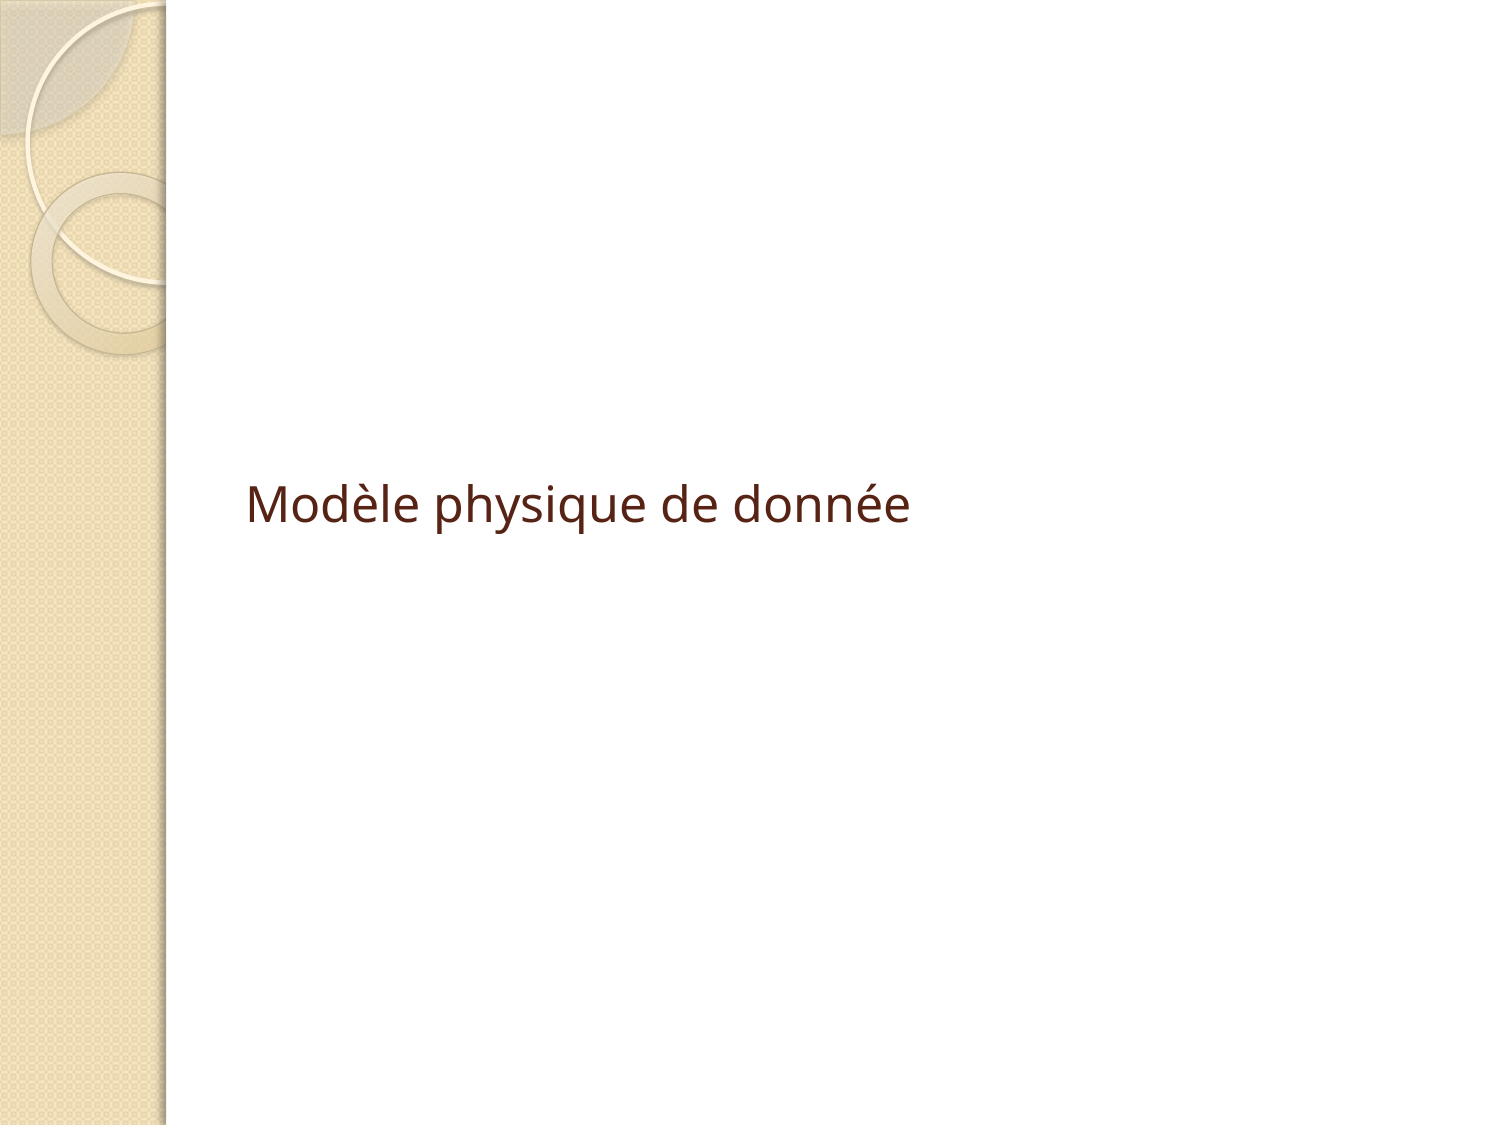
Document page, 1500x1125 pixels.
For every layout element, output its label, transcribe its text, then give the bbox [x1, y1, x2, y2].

title Modèle physique de donnée [230, 408, 1461, 597]
